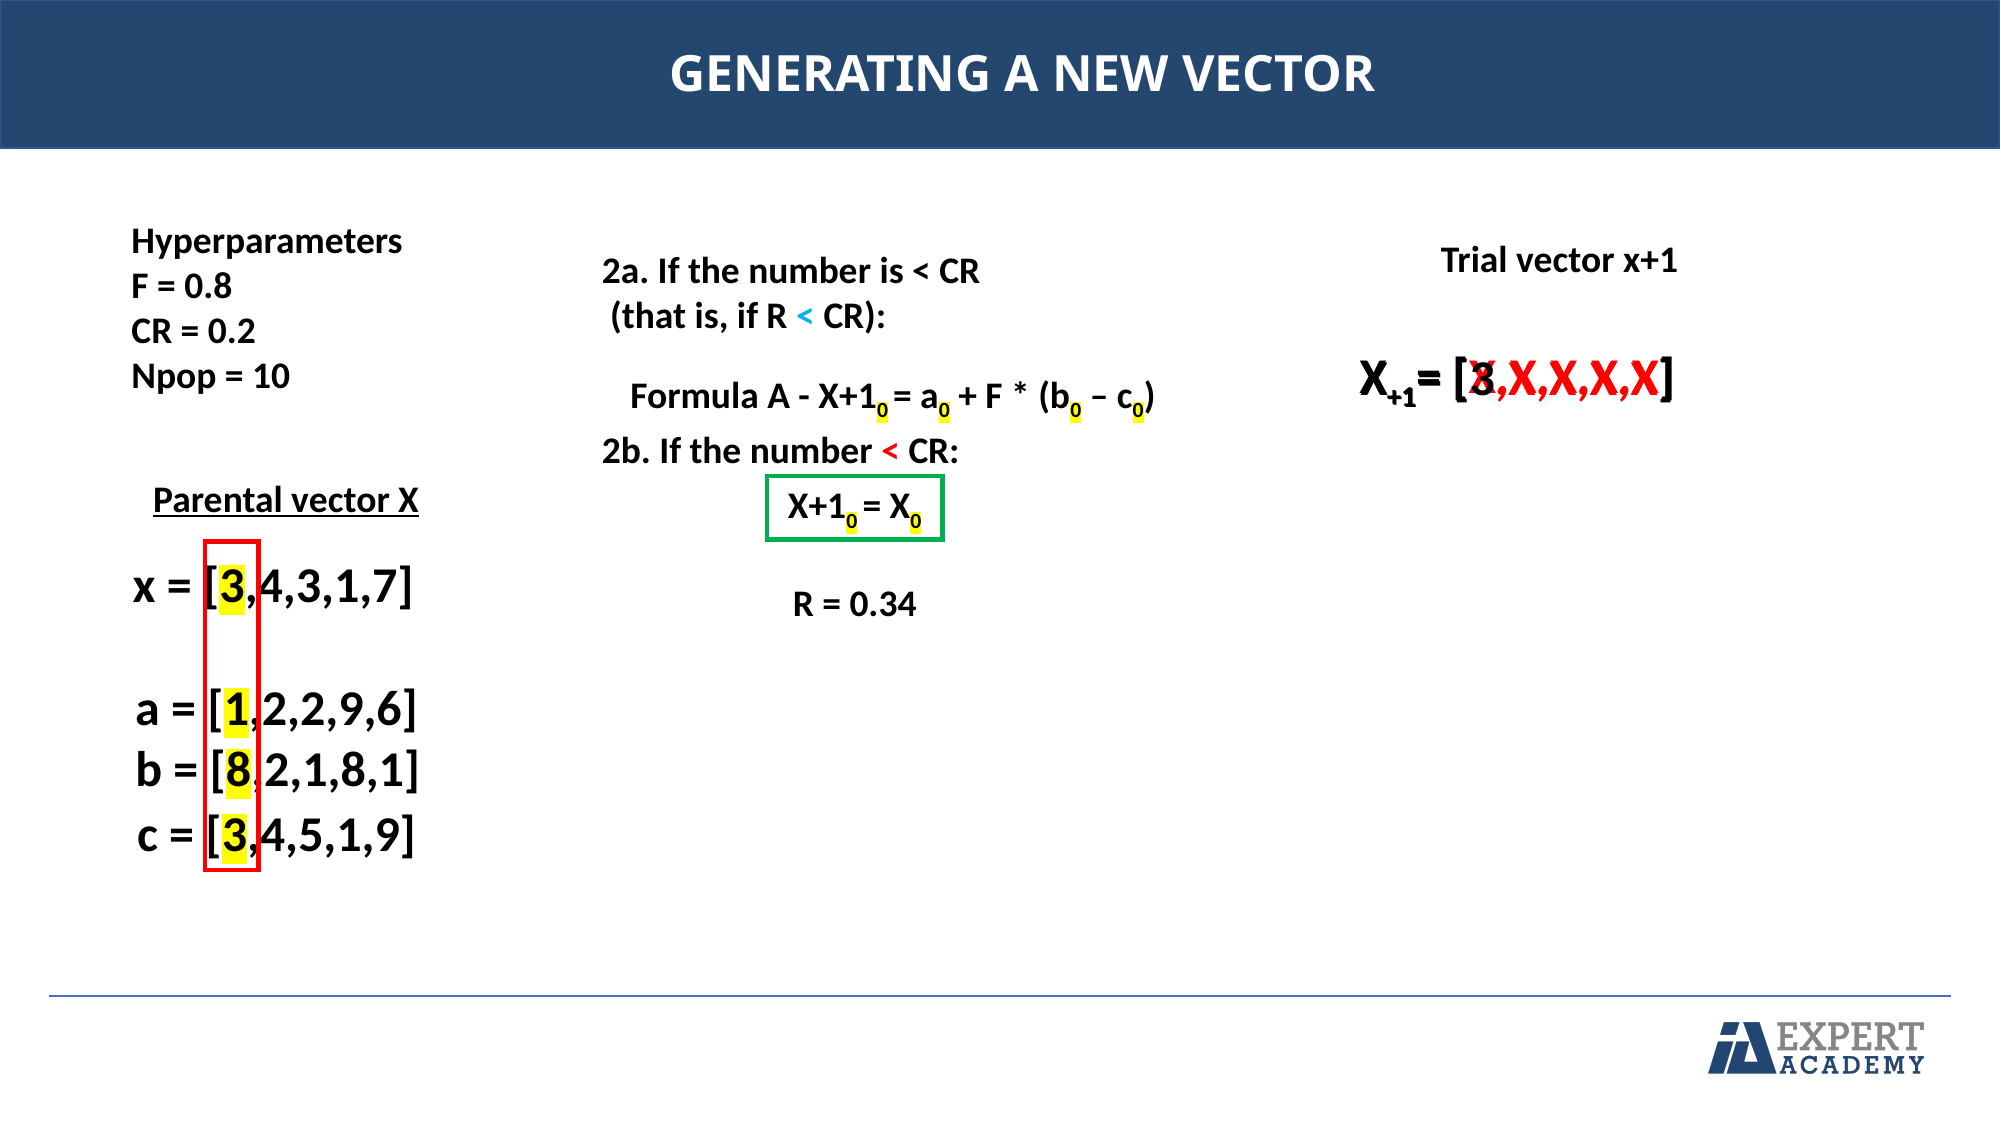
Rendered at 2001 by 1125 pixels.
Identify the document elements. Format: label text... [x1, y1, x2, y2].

text_box a = [1,2,2,9,6] [259, 667, 454, 743]
text_box [0, 0, 2000, 149]
text_box c = [3,4,5,1,9] [99, 804, 204, 870]
text_box [204, 541, 259, 871]
text_box X+1= [3,X,X,X,X] [1319, 337, 1716, 421]
text_box x = [3,4,3,1,7] [259, 544, 464, 620]
picture [1708, 1022, 1925, 1074]
text_box b = [8,2,1,8,1] [259, 728, 469, 804]
text_box Hyperparameters F = 0.8 CR = 0.2 Npop = 10 [116, 208, 437, 404]
text_box a = [1,2,2,9,6] [99, 667, 204, 743]
text_box Trial vector x+1 [1425, 227, 1763, 288]
text_box x = [3,4,3,1,7] [83, 544, 204, 620]
text_box R = 0.34 [759, 571, 951, 632]
text_box c = [3,4,5,1,9] [259, 804, 454, 870]
text_box b = [8,2,1,8,1] [87, 728, 204, 804]
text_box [586, 238, 1209, 535]
text_box Parental vector X [138, 467, 437, 528]
text_box GENERATING A NEW VECTOR [453, 34, 1591, 110]
